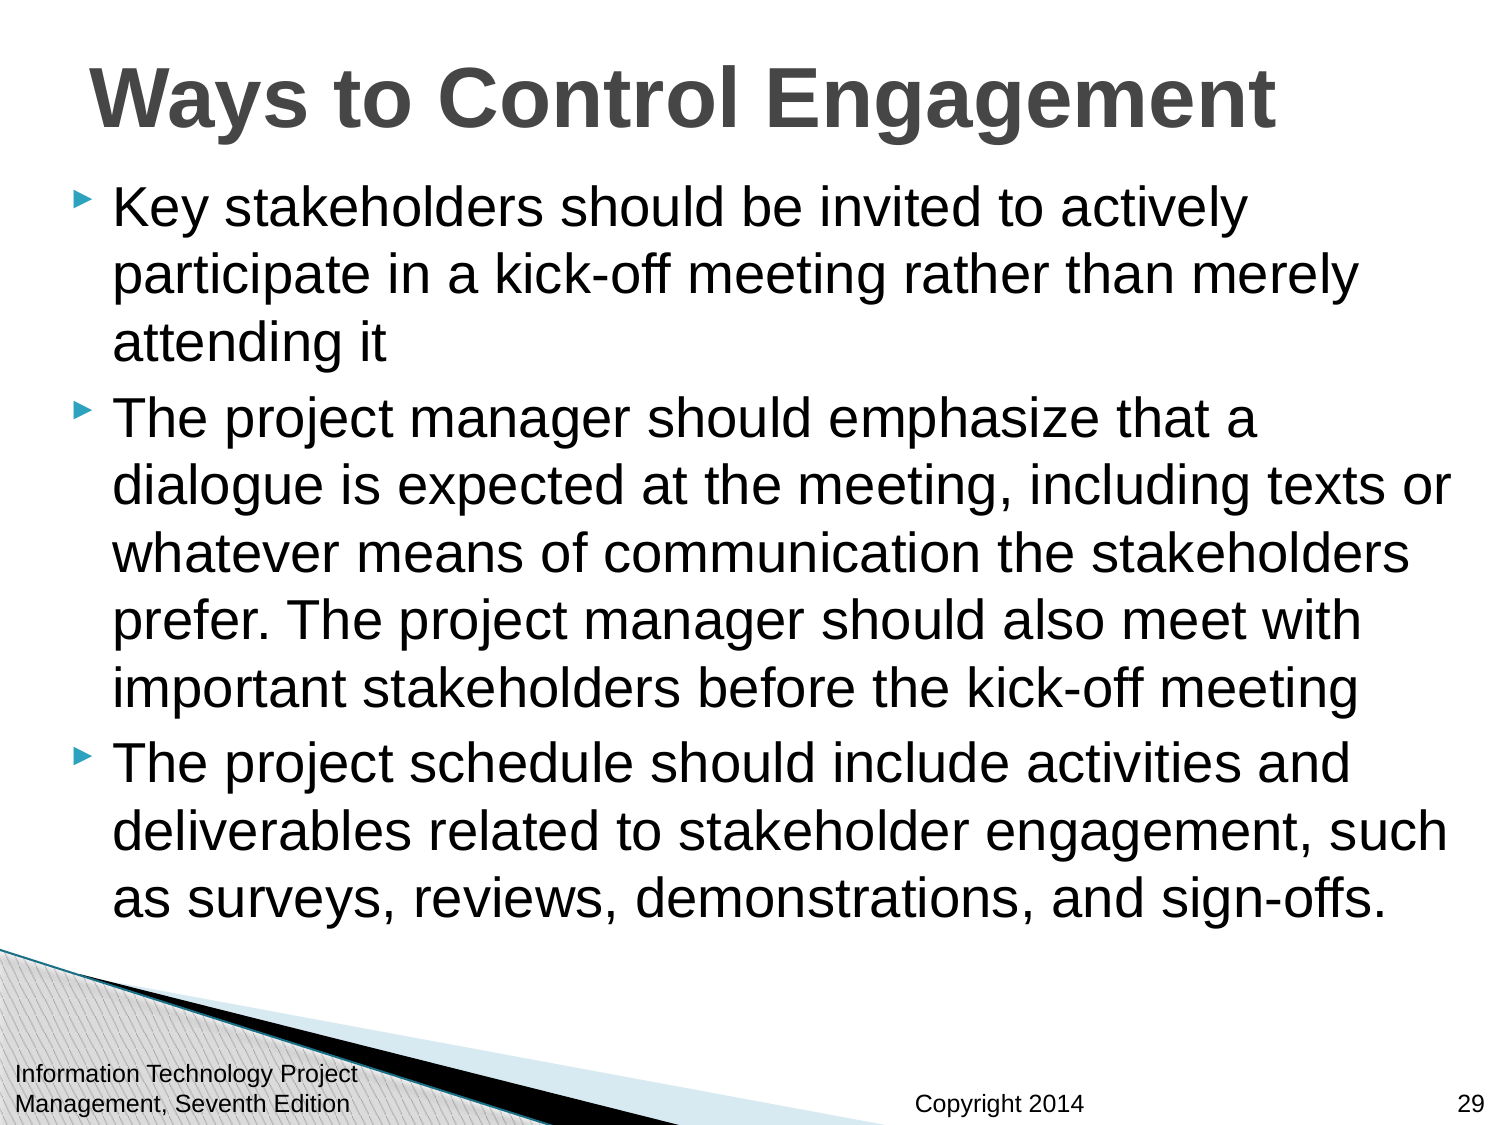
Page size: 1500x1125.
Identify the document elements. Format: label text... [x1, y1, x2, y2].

slide_number 29 [1408, 1065, 1500, 1125]
footer Information Technology Project Management, Seventh Edition [0, 1065, 425, 1125]
title Ways to Control Engagement [75, 0, 1425, 188]
list Key stakeholders should be invited to actively participate in a kick-off meeting rather than merely attending it The project manager should emphasize that a dialogue is expected at the meeting, including texts or whatever means of communication the stakeholders prefer. The project manager should also meet with important stakeholders before the kick-off meeting The project schedule should include activities and deliverables related to stakeholder engagement, such as surveys, reviews, demonstrations, and sign-offs. [37, 162, 1476, 906]
